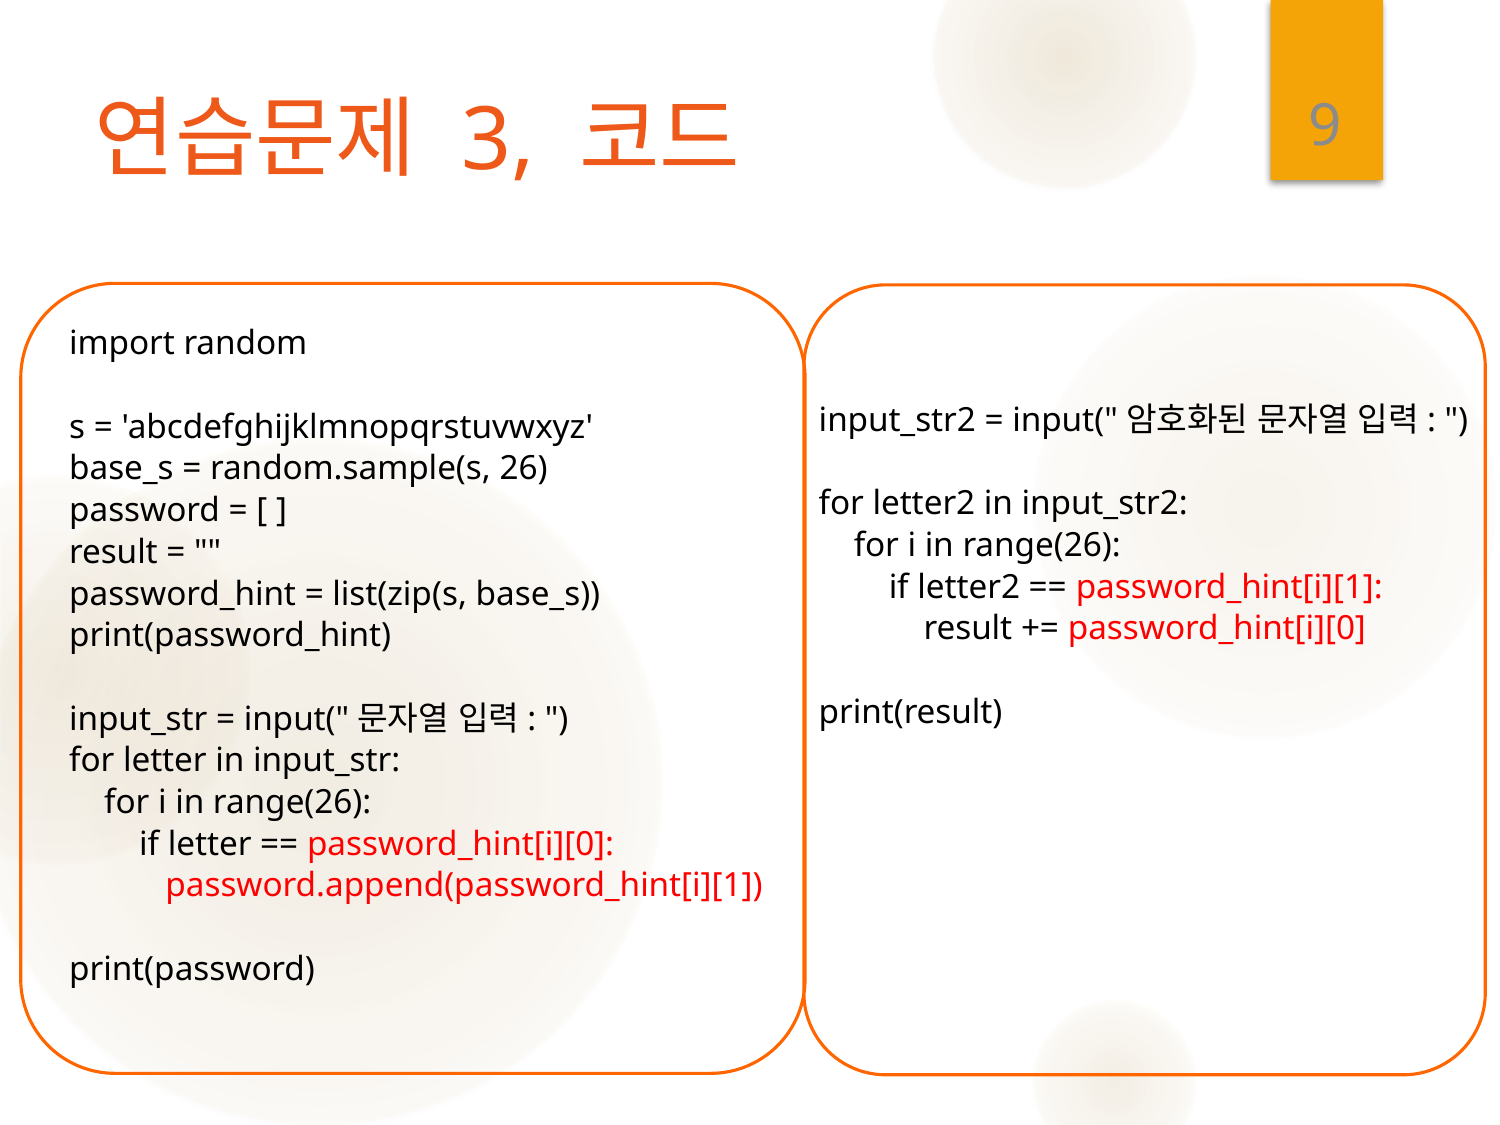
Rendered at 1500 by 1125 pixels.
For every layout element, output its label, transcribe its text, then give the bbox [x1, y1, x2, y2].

slide_number 9 [1273, 48, 1378, 175]
text_box input_str2 = input("암호화된 문자열 입력: ") for letter2 in input_str2: for i in range(26): if letter2 == password_hint[i][1]: result += password_hint[i][0] print(result) [803, 305, 1500, 821]
title 연습문제 3, 코드 [79, 74, 1237, 304]
text_box [831, 284, 1458, 305]
text_box [20, 283, 779, 1051]
text_box import random s = 'abcdefghijklmnopqrstuvwxyz' base_s = random.sample(s, 26) password = [ ] result = "" password_hint = list(zip(s, base_s)) print(password_hint) input_str = input("문자열 입력: ") for letter in input_str: for i in range(26): if letter == password_hint[i][0]: password.append(password_hint[i][1]) print(password) [54, 312, 835, 1120]
text_box [803, 821, 1486, 1075]
